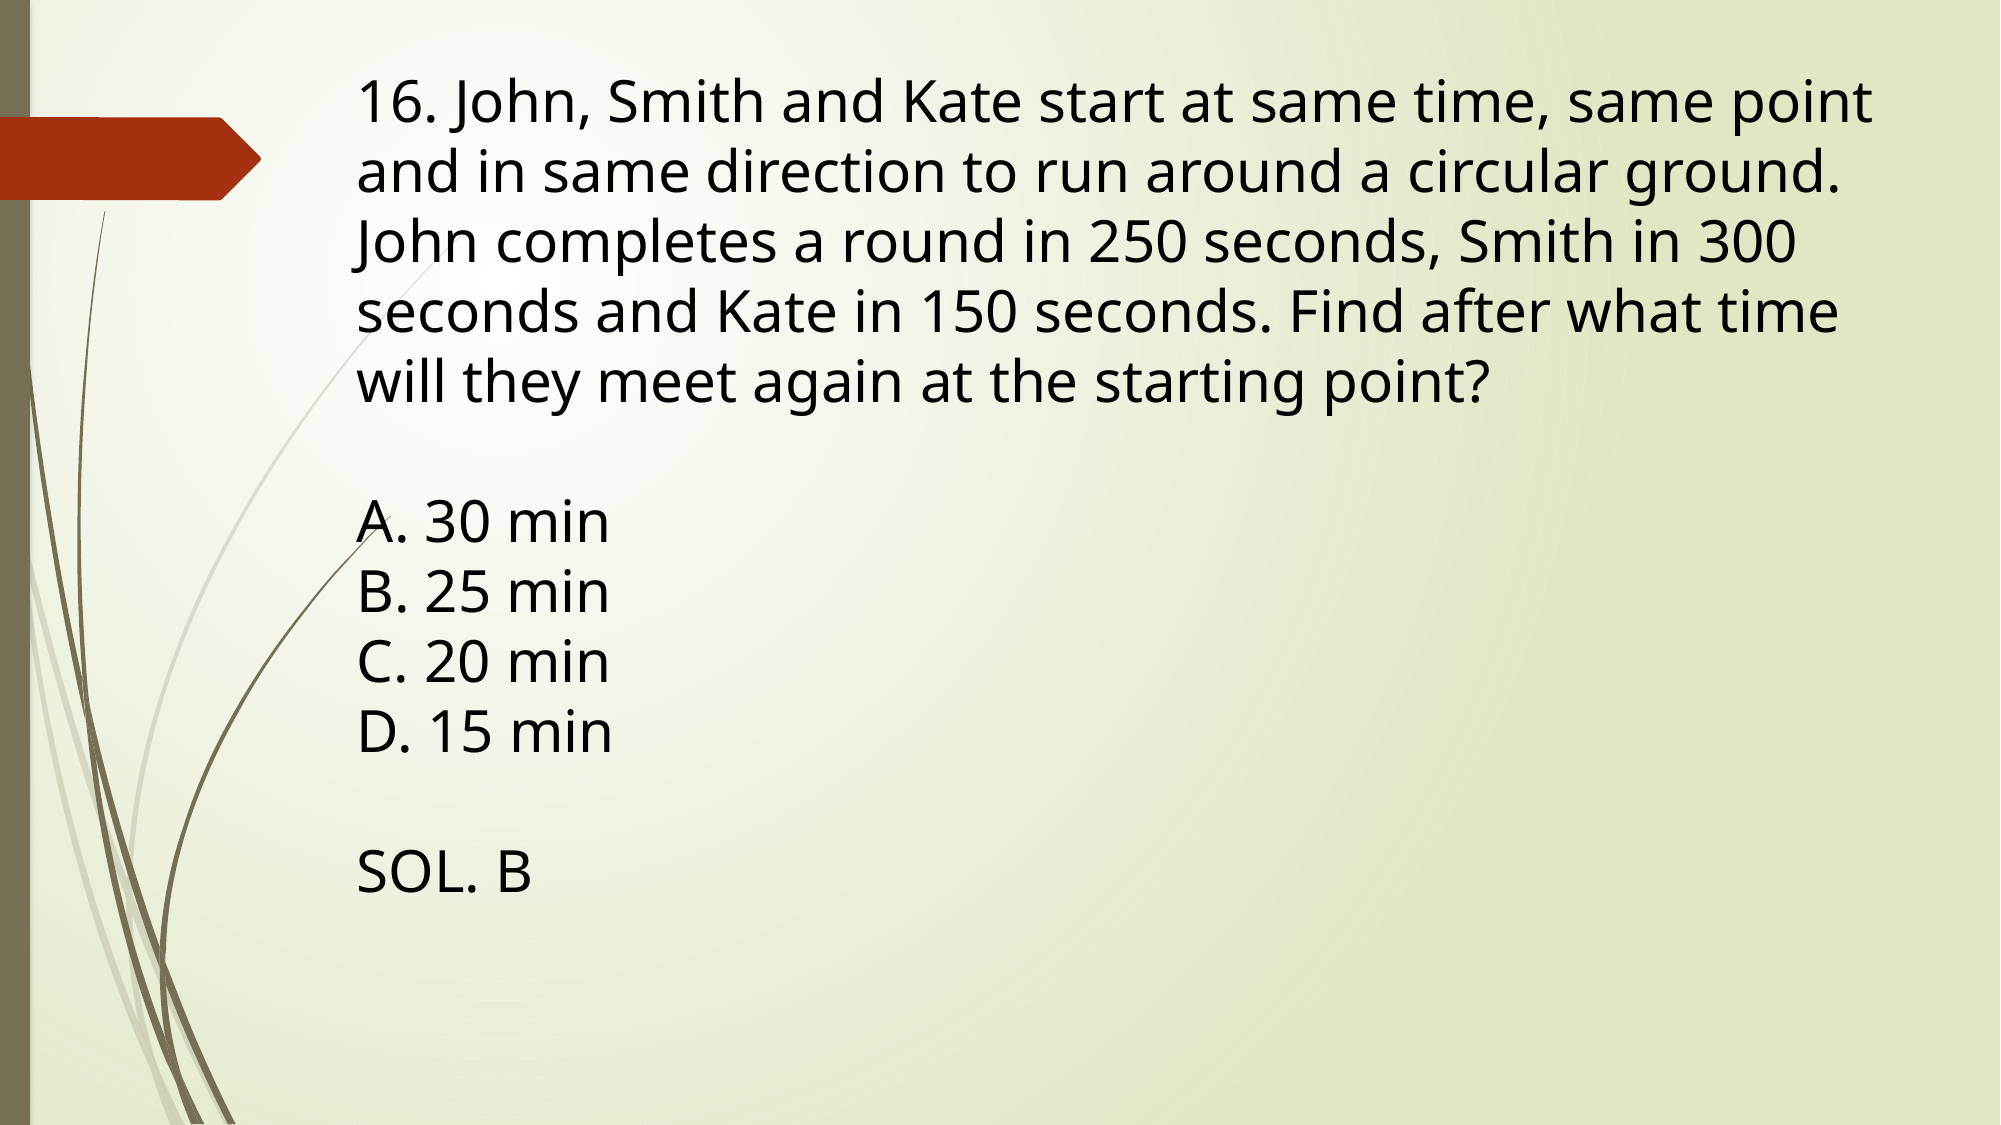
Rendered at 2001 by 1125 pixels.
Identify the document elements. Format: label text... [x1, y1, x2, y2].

text_box 16. John, Smith and Kate start at same time, same point and in same direction to run around a circular ground. John completes a round in 250 seconds, Smith in 300 seconds and Kate in 150 seconds. Find after what time will they meet again at the starting point? A. 30 min B. 25 min C. 20 min D. 15 min SOL. B [342, 56, 1940, 912]
